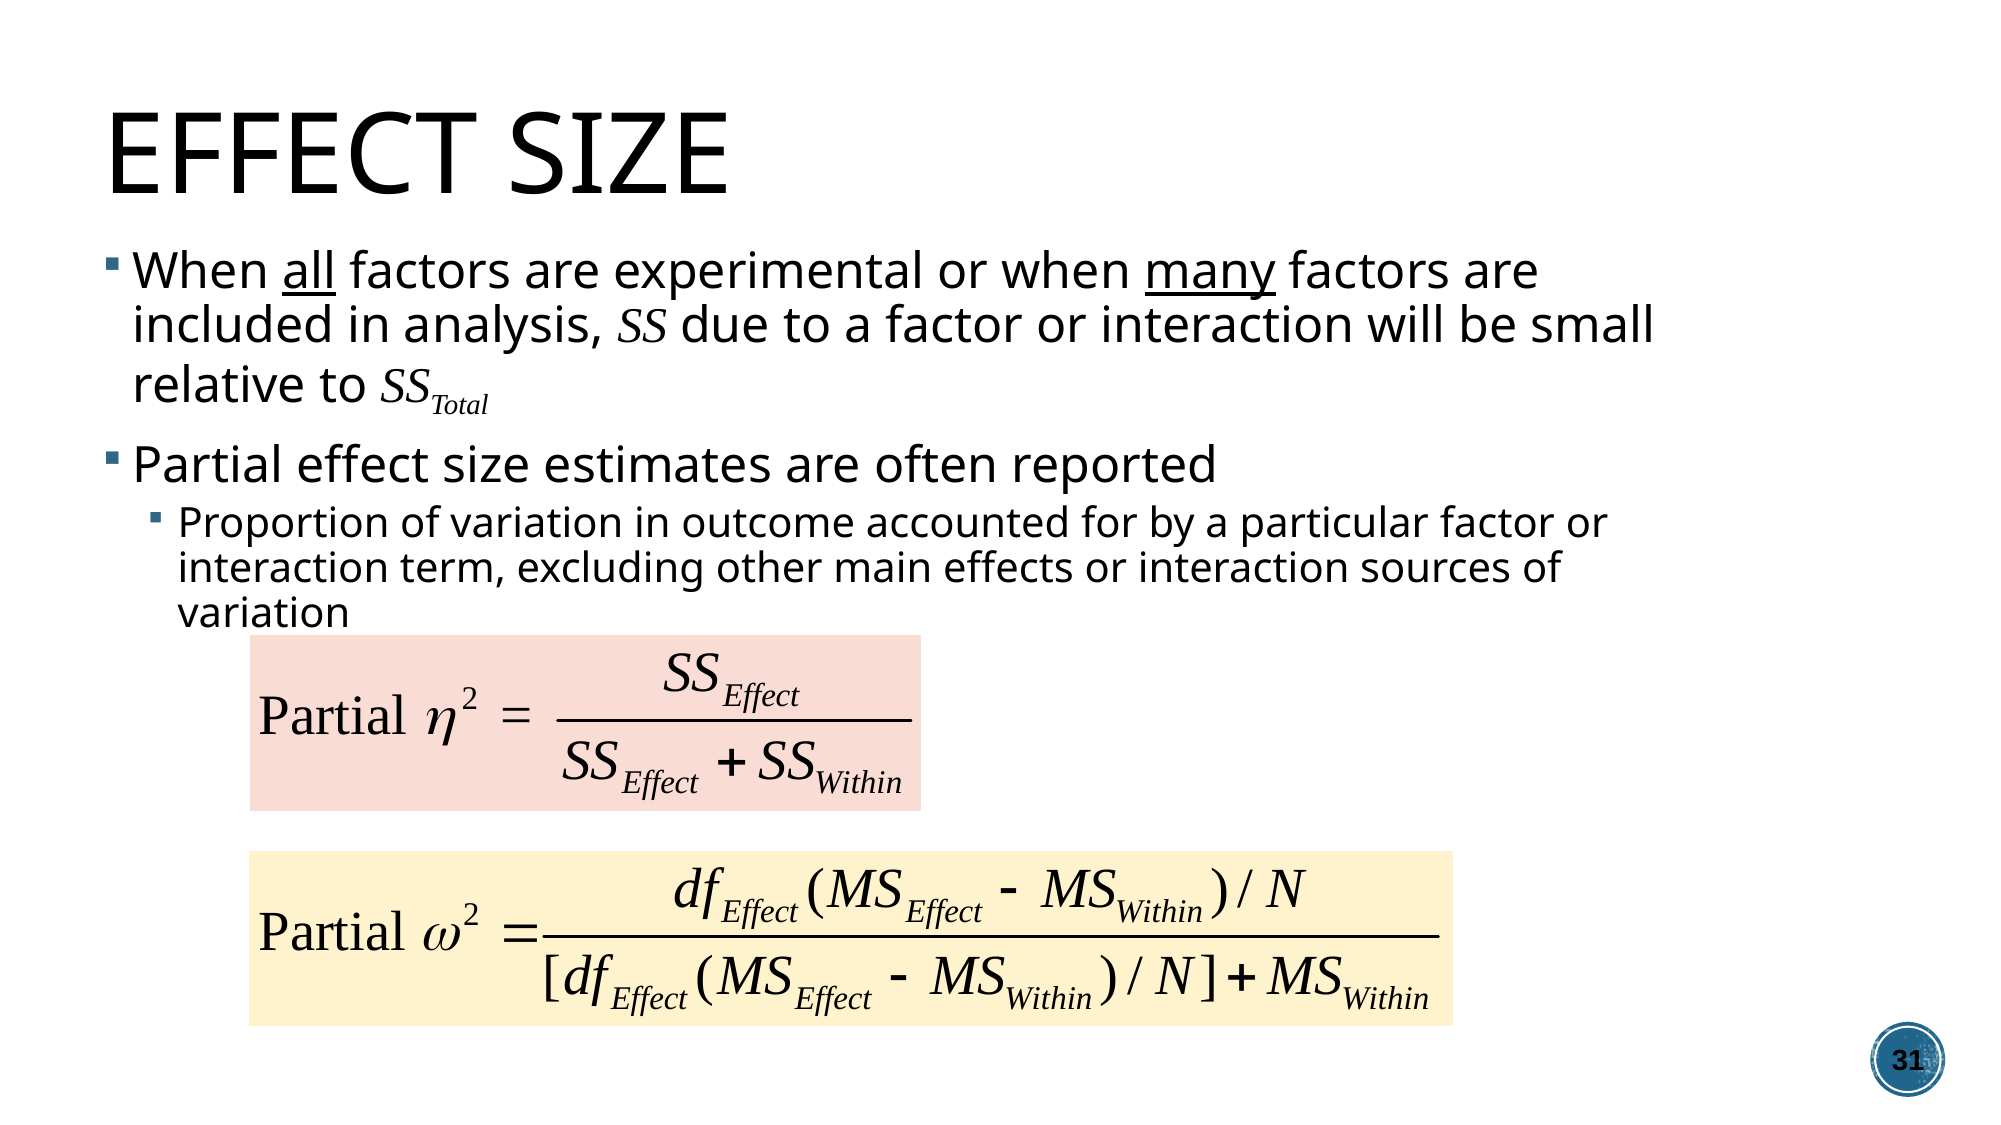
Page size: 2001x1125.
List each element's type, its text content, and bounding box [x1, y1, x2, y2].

list When all factors are experimental or when many factors are included in analysis, SS due to a factor or interaction will be small relative to SSTotal Partial effect size estimates are often reported Proportion of variation in outcome accounted for by a particular factor or interaction term, excluding other main effects or interaction sources of variation [87, 237, 1738, 902]
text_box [253, 638, 919, 809]
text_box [253, 854, 1452, 1024]
slide_number 31 [1855, 1028, 1961, 1089]
title Effect Size [87, 24, 1738, 237]
